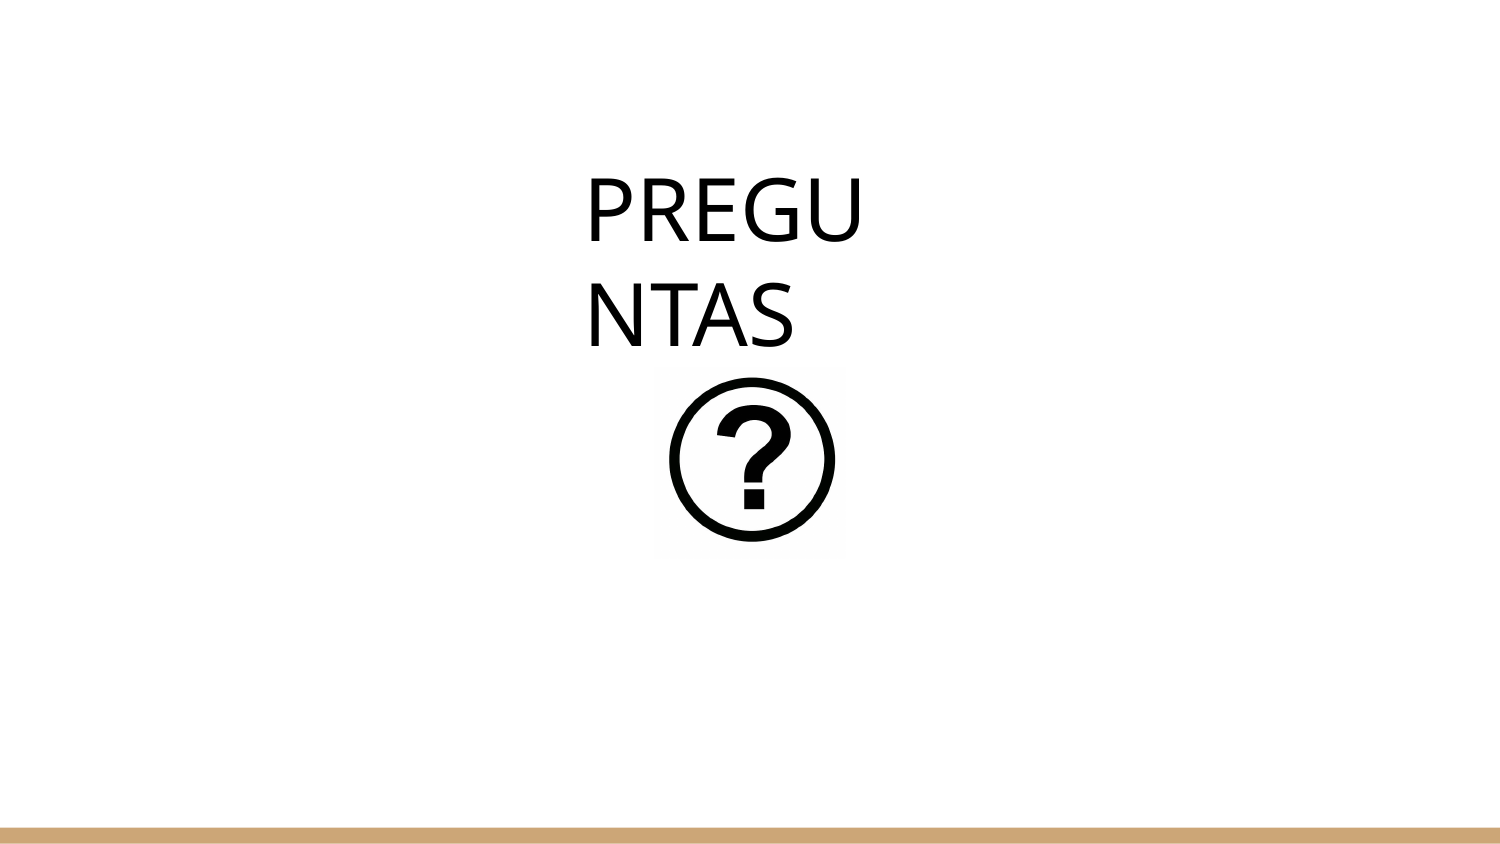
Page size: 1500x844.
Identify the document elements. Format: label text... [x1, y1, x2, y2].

title PREGUNTAS [568, 242, 931, 379]
picture [654, 366, 846, 559]
